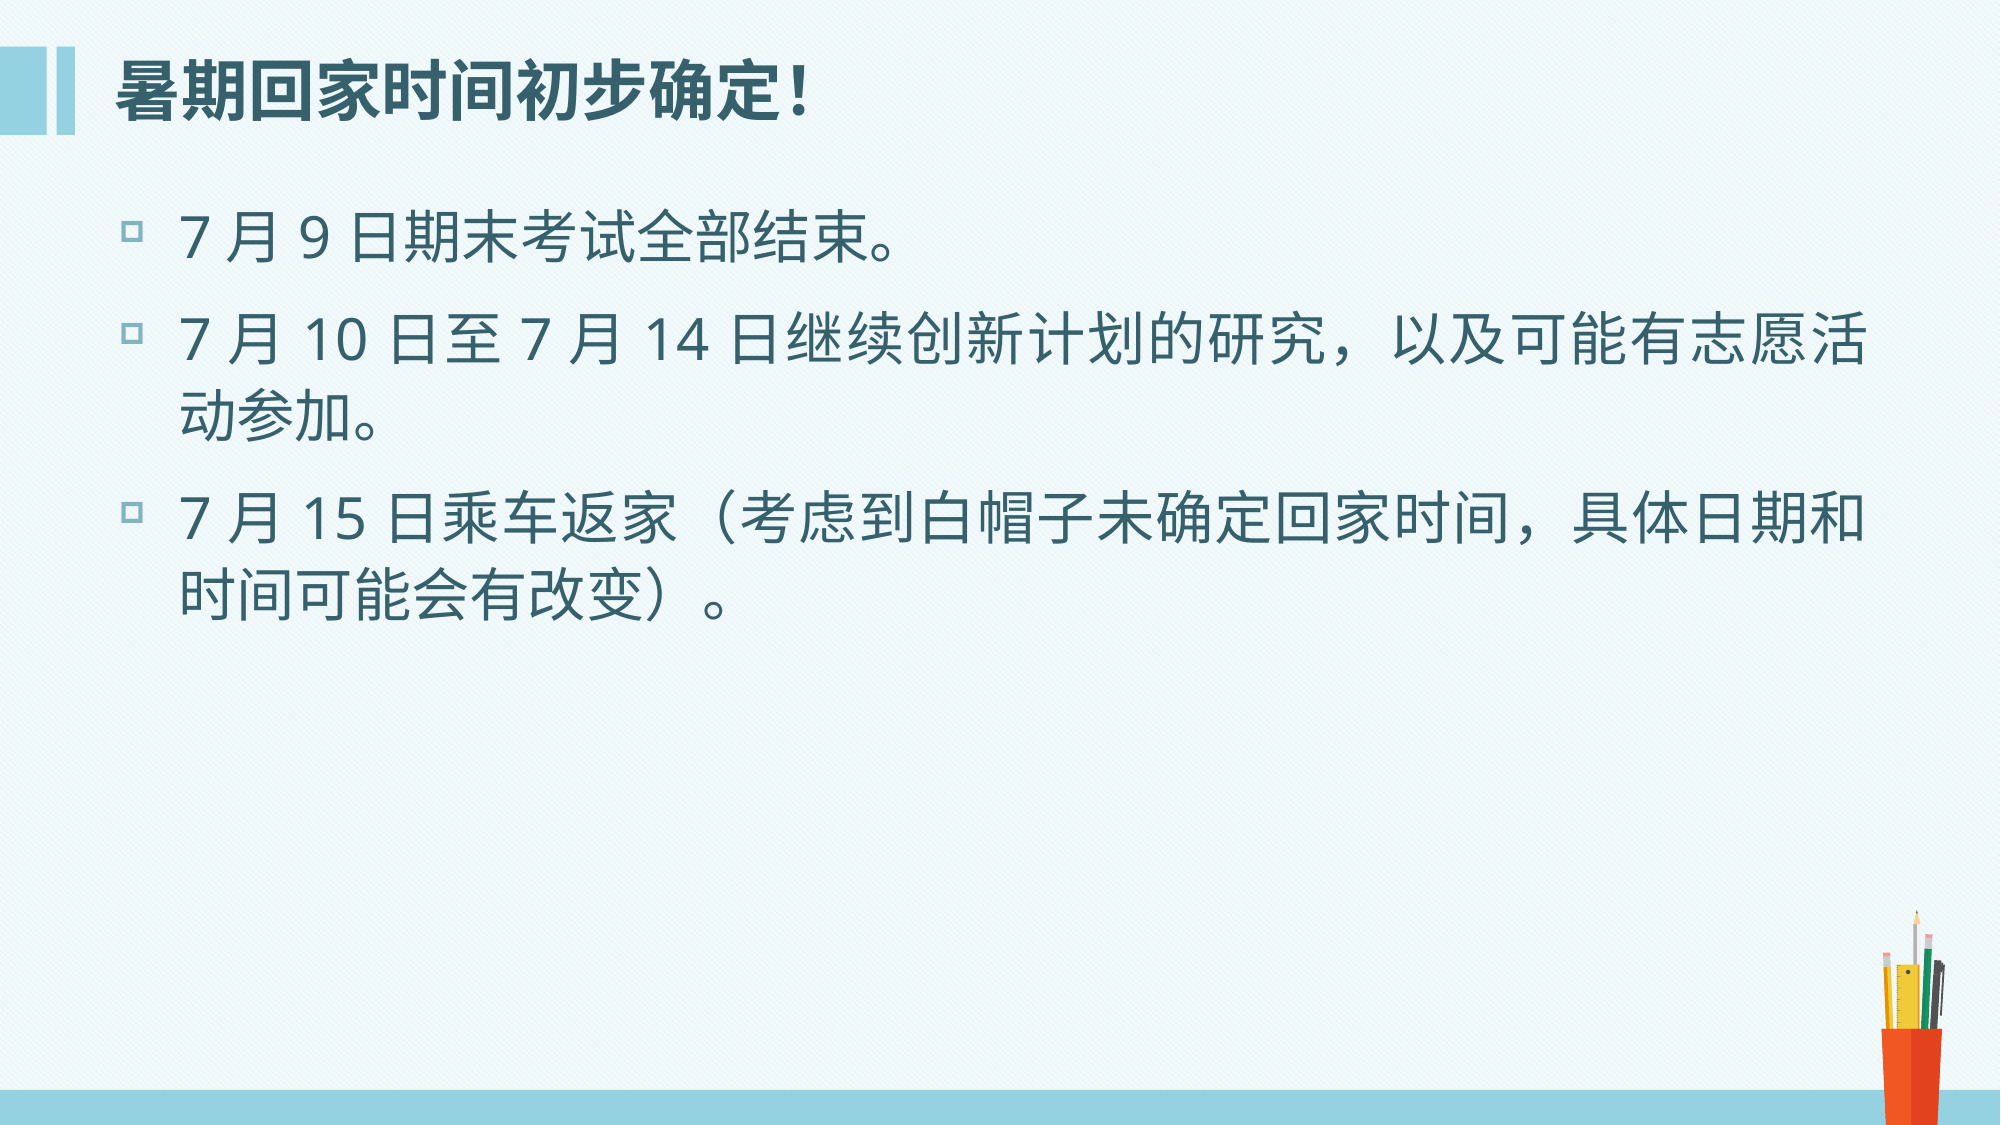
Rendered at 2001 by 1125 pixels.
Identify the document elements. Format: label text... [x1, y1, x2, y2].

picture [0, 0, 2000, 1089]
title 暑期回家时间初步确定！ [99, 28, 1885, 160]
list 7月9日期末考试全部结束。 7月10日至7月14日继续创新计划的研究，以及可能有志愿活动参加。 7月15日乘车返家（考虑到白帽子未确定回家时间，具体日期和时间可能会有改变）。 [104, 185, 1885, 1042]
